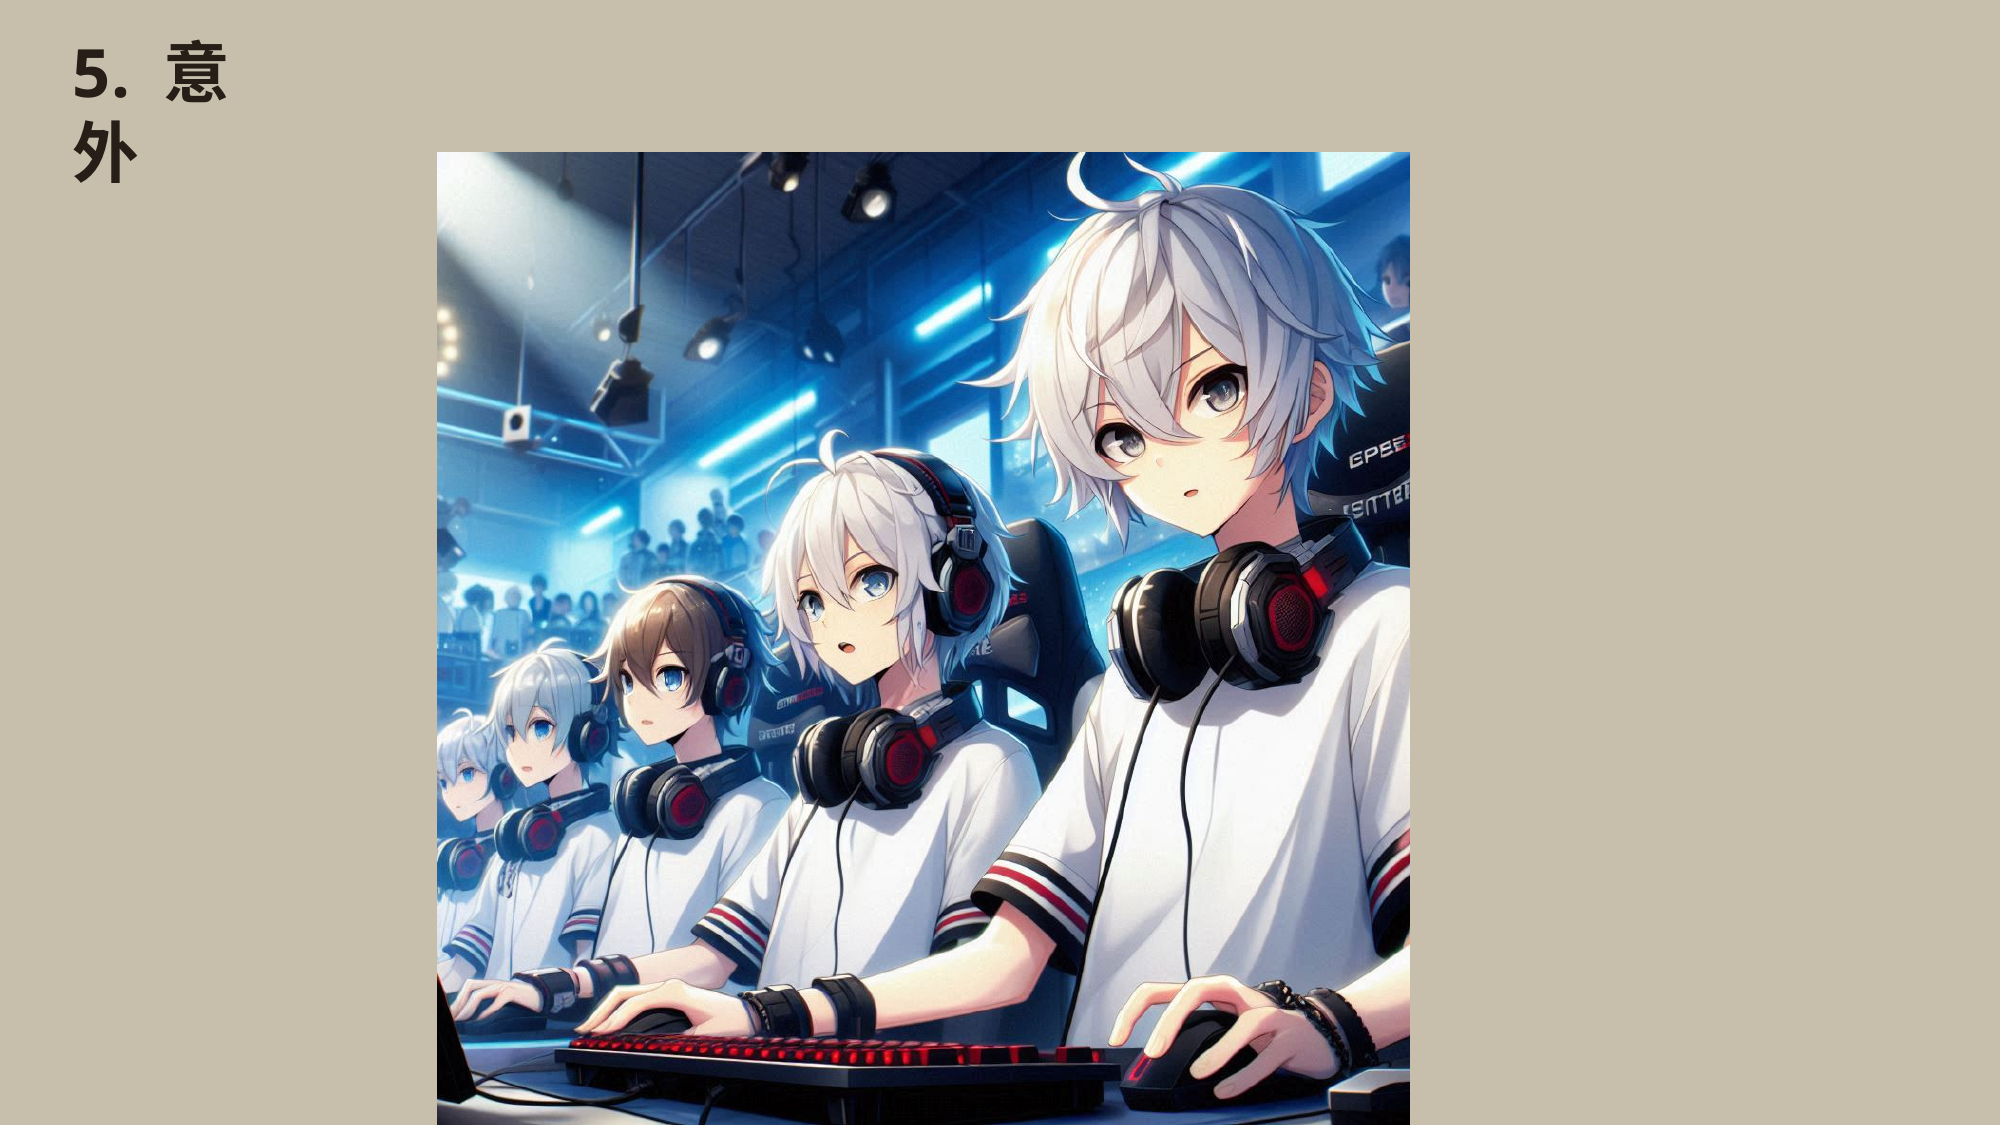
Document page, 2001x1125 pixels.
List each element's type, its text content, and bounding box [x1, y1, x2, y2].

picture [436, 151, 1411, 1125]
text_box 5. 意外 [58, 23, 308, 199]
